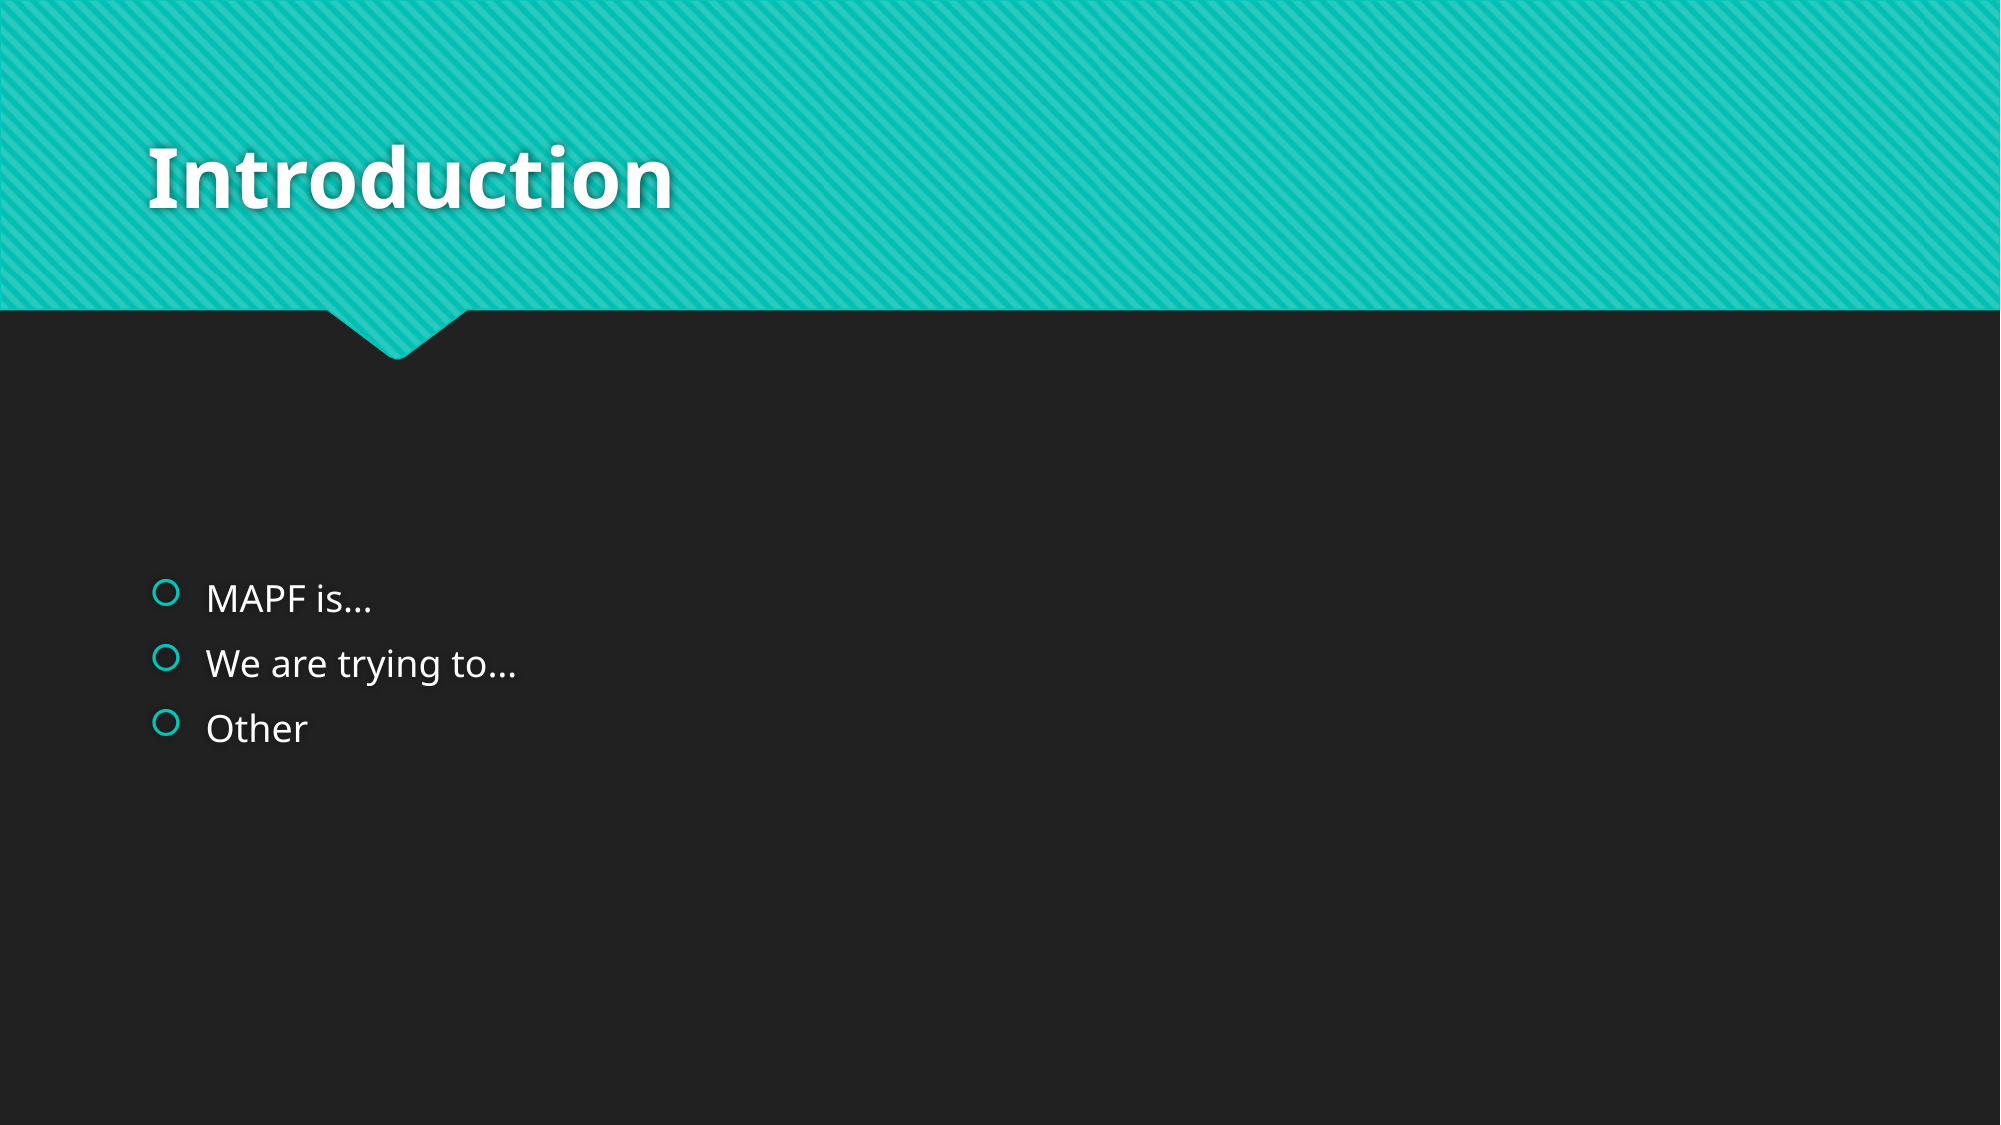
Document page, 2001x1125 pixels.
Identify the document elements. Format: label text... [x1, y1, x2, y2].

title Introduction [132, 73, 1868, 233]
list MAPF is… We are trying to… Other [134, 364, 1866, 962]
